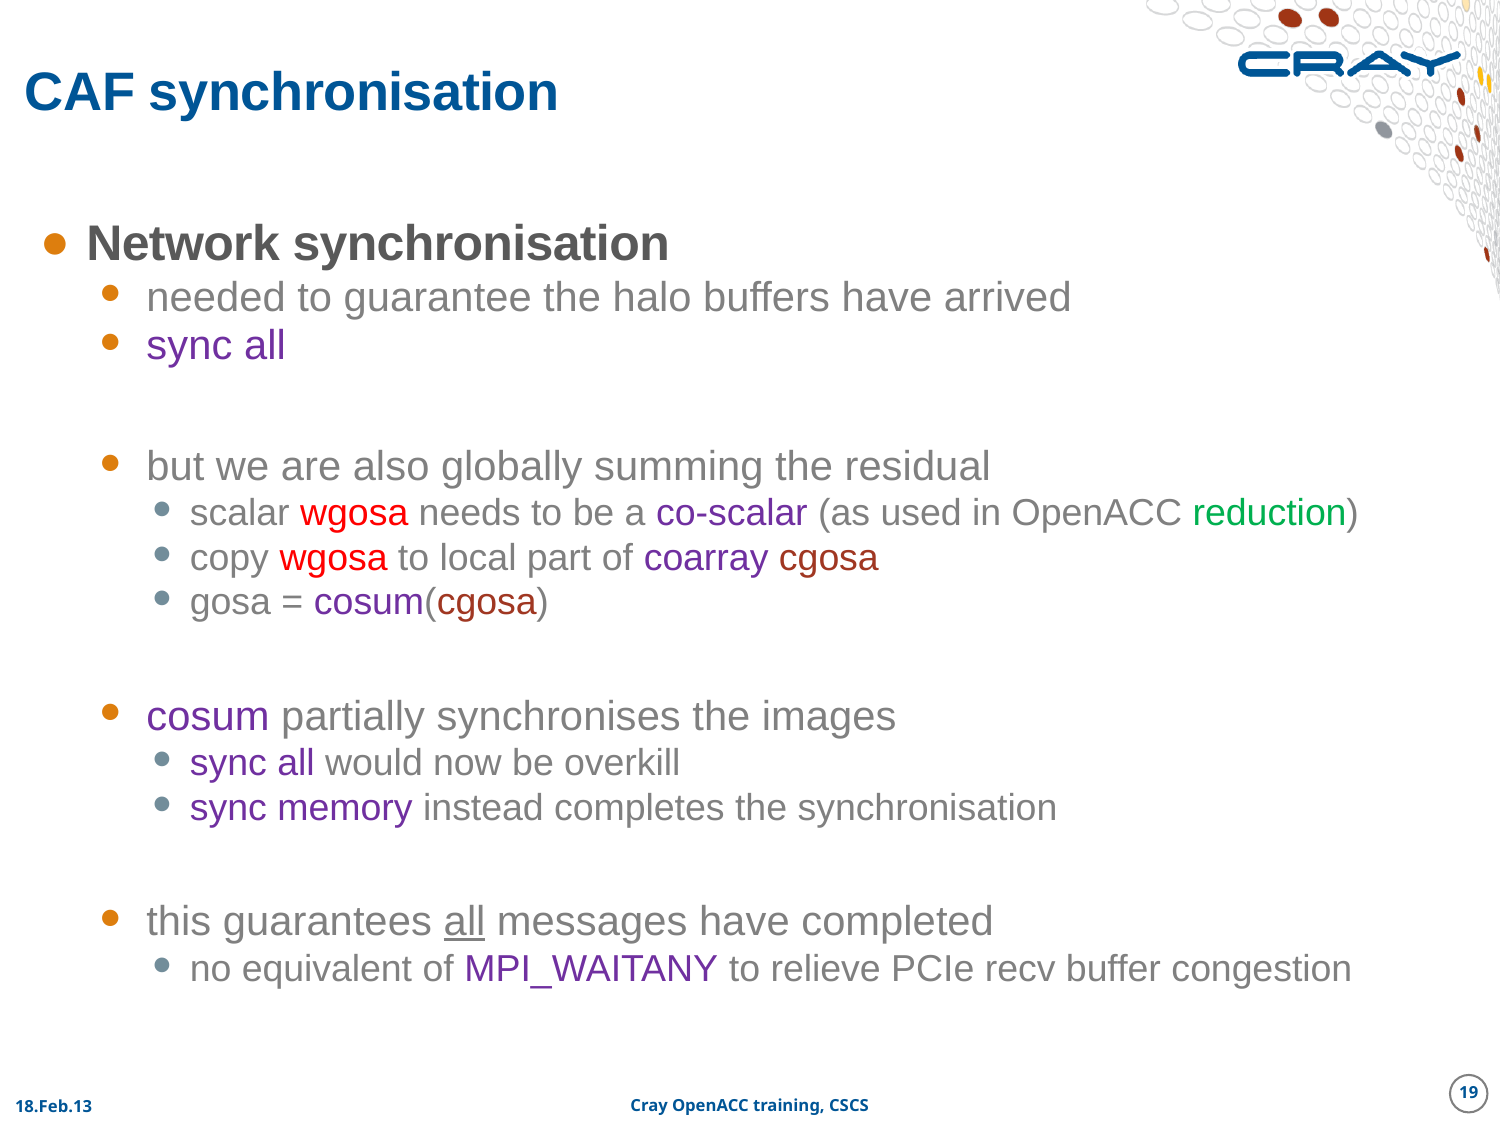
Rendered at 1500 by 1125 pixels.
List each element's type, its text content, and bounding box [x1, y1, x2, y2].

footer Cray OpenACC training, CSCS [512, 1087, 988, 1125]
picture [0, 0, 1500, 1125]
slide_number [0, 1087, 350, 1125]
slide_number 19 [1448, 1073, 1489, 1114]
title CAF synchronisation [24, 24, 1225, 163]
list Network synchronisation needed to guarantee the halo buffers have arrived sync all but we are also globally summing the residual scalar wgosa needs to be a co-scalar (as used in OpenACC reduction) copy wgosa to local part of coarray cgosa gosa = cosum(cgosa) cosum partially synchronises the images sync all would now be overkill sync memory instead completes the synchronisation this guarantees all messages have completed no equivalent of MPI_WAITANY to relieve PCIe recv buffer congestion [24, 212, 1463, 1063]
